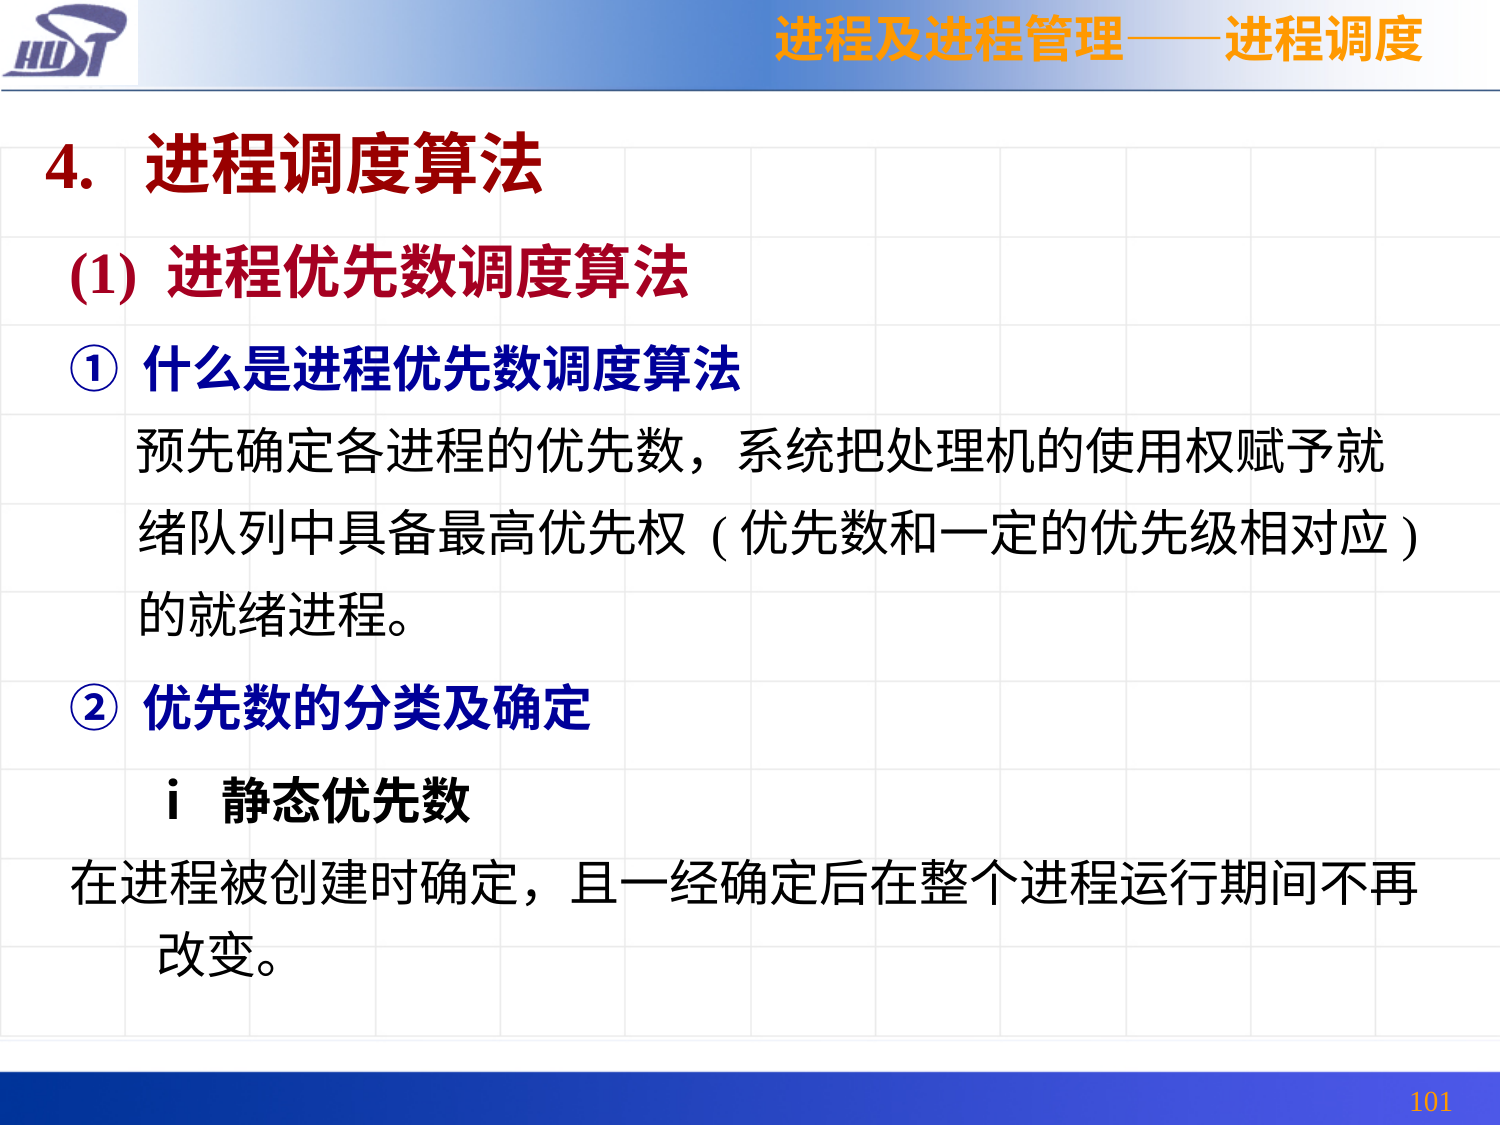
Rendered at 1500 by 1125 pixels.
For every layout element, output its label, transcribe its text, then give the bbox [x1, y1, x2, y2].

text_box 101 [1393, 1067, 1470, 1125]
text_box 进程及进程管理——进程调度 [62, 6, 1440, 76]
picture [0, 0, 1500, 1125]
text_box (1) 进程优先数调度算法 ① 什么是进程优先数调度算法 预先确定各进程的优先数，系统把处理机的使用权赋予就 绪队列中具备最高优先权 (优先数和一定的优先级相对应) 的就绪进程。 ② 优先数的分类及确定 ⅰ 静态优先数 在进程被创建时确定，且一经确定后在整个进程运行期间不再改变。 [54, 206, 1441, 991]
text_box 4. 进程调度算法 [30, 98, 1093, 210]
